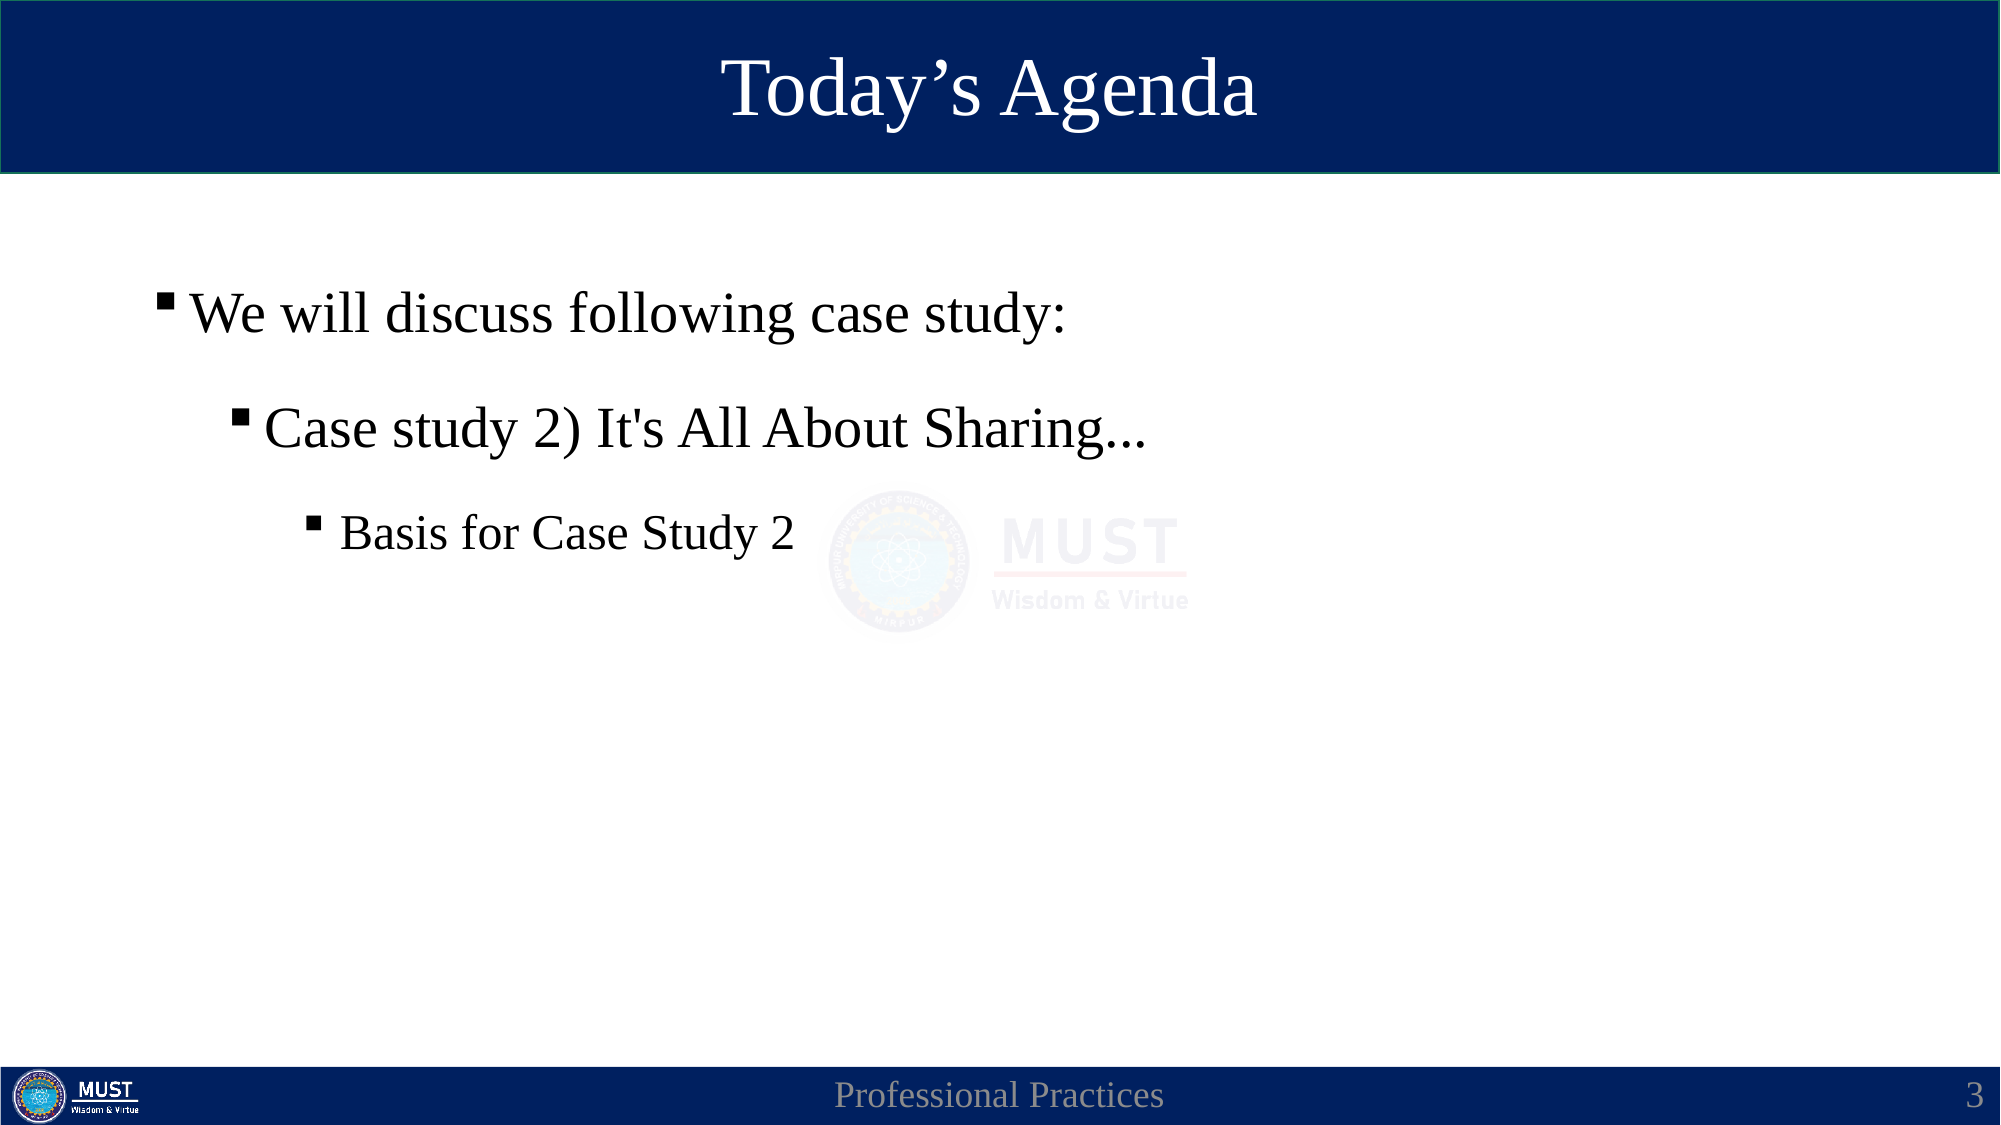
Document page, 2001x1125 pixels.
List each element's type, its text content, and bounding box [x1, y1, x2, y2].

picture [9, 1066, 139, 1125]
slide_number 3 [1549, 1062, 2000, 1123]
text_box [0, 1066, 9, 1125]
text_box [139, 1066, 2000, 1125]
text_box [0, 0, 2000, 174]
list We will discuss following case study: Case study 2) It's All About Sharing... Basis for Case Study 2 [137, 231, 1863, 946]
title Today’s Agenda [137, 2, 1863, 176]
footer Professional Practices [662, 1062, 1338, 1123]
